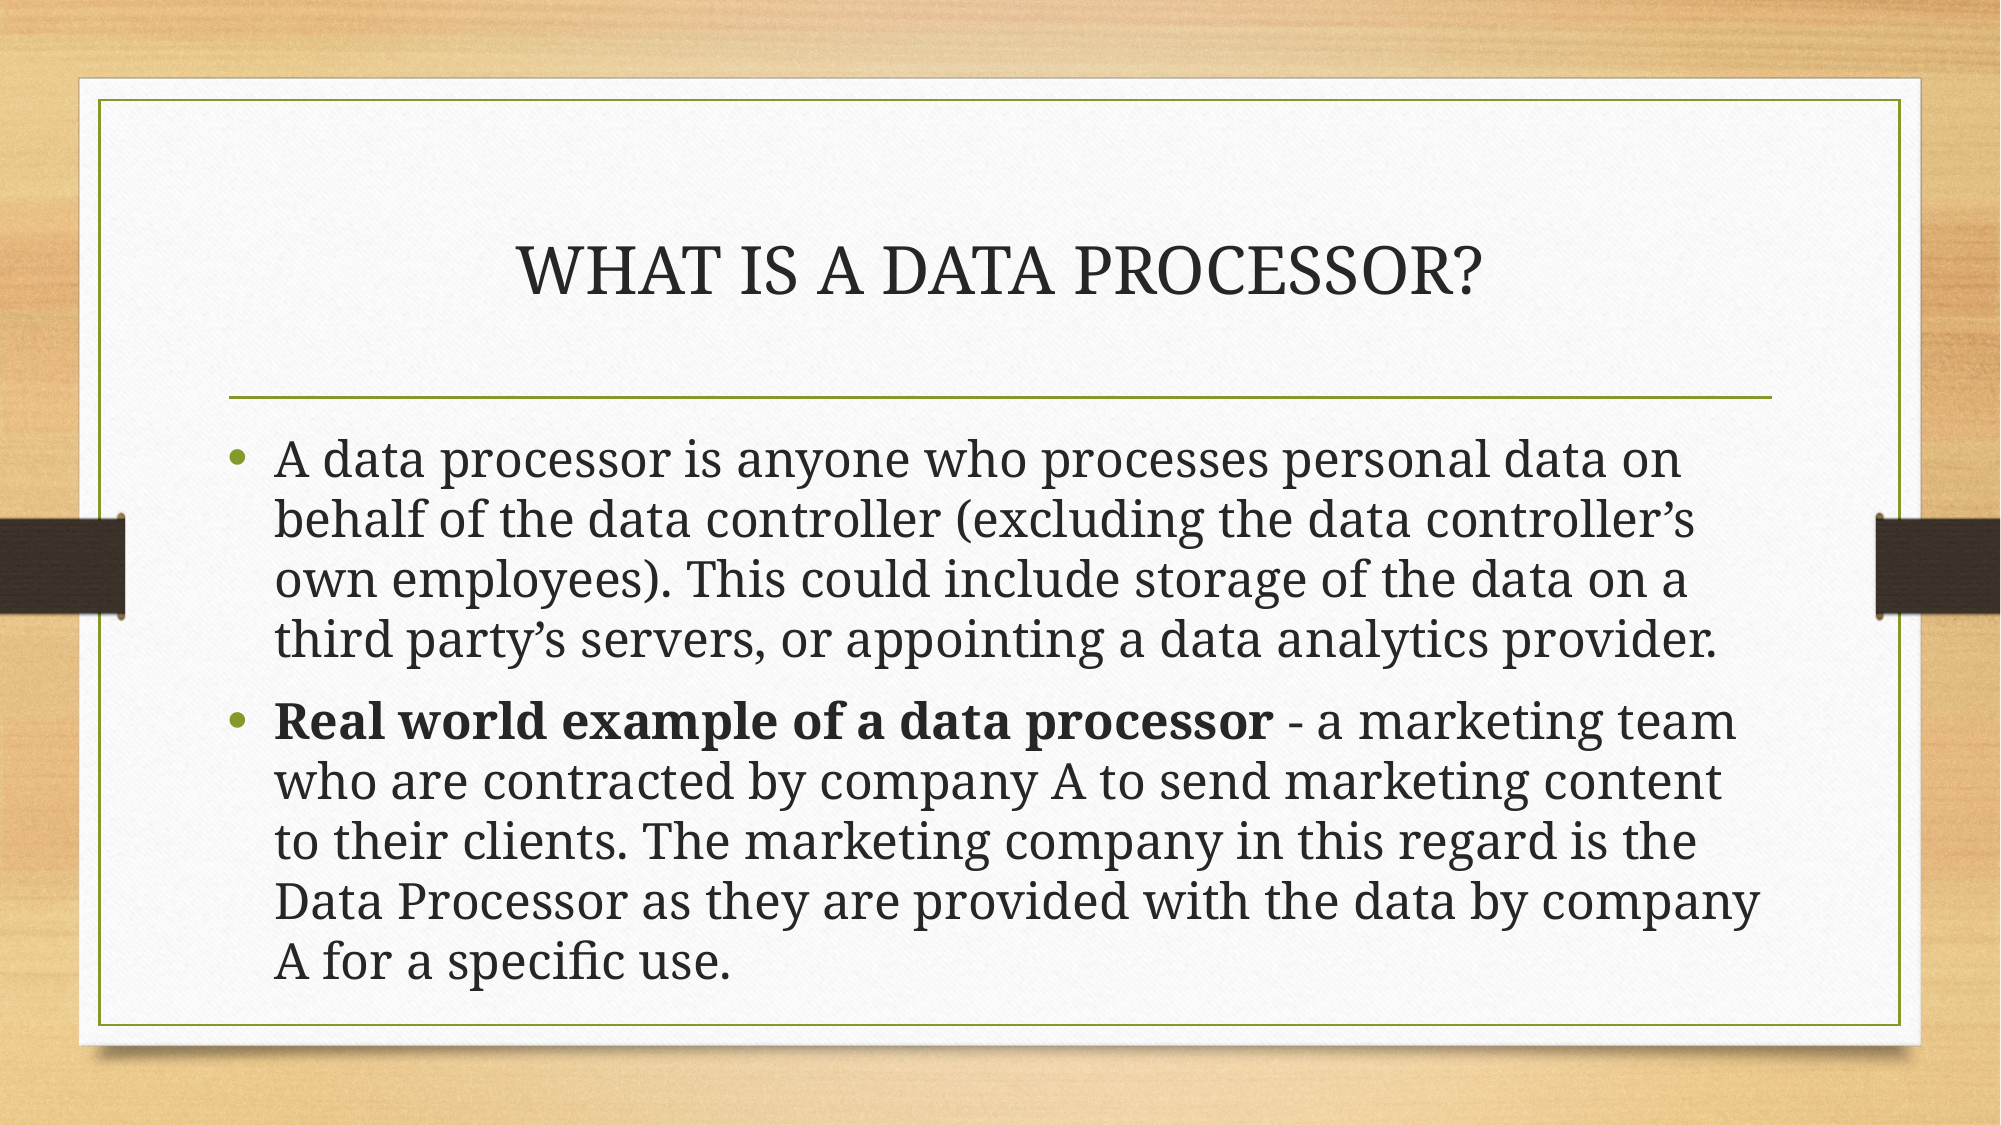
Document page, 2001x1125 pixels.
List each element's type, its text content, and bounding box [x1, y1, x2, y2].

title WHAT IS A DATA PROCESSOR? [212, 161, 1788, 375]
list A data processor is anyone who processes personal data on behalf of the data controller (excluding the data controller’s own employees). This could include storage of the data on a third party’s servers, or appointing a data analytics provider. Real world example of a data processor - a marketing team who are contracted by company A to send marketing content to their clients. The marketing company in this regard is the Data Processor as they are provided with the data by company A for a specific use. [212, 419, 1788, 964]
picture [0, 0, 2001, 1125]
